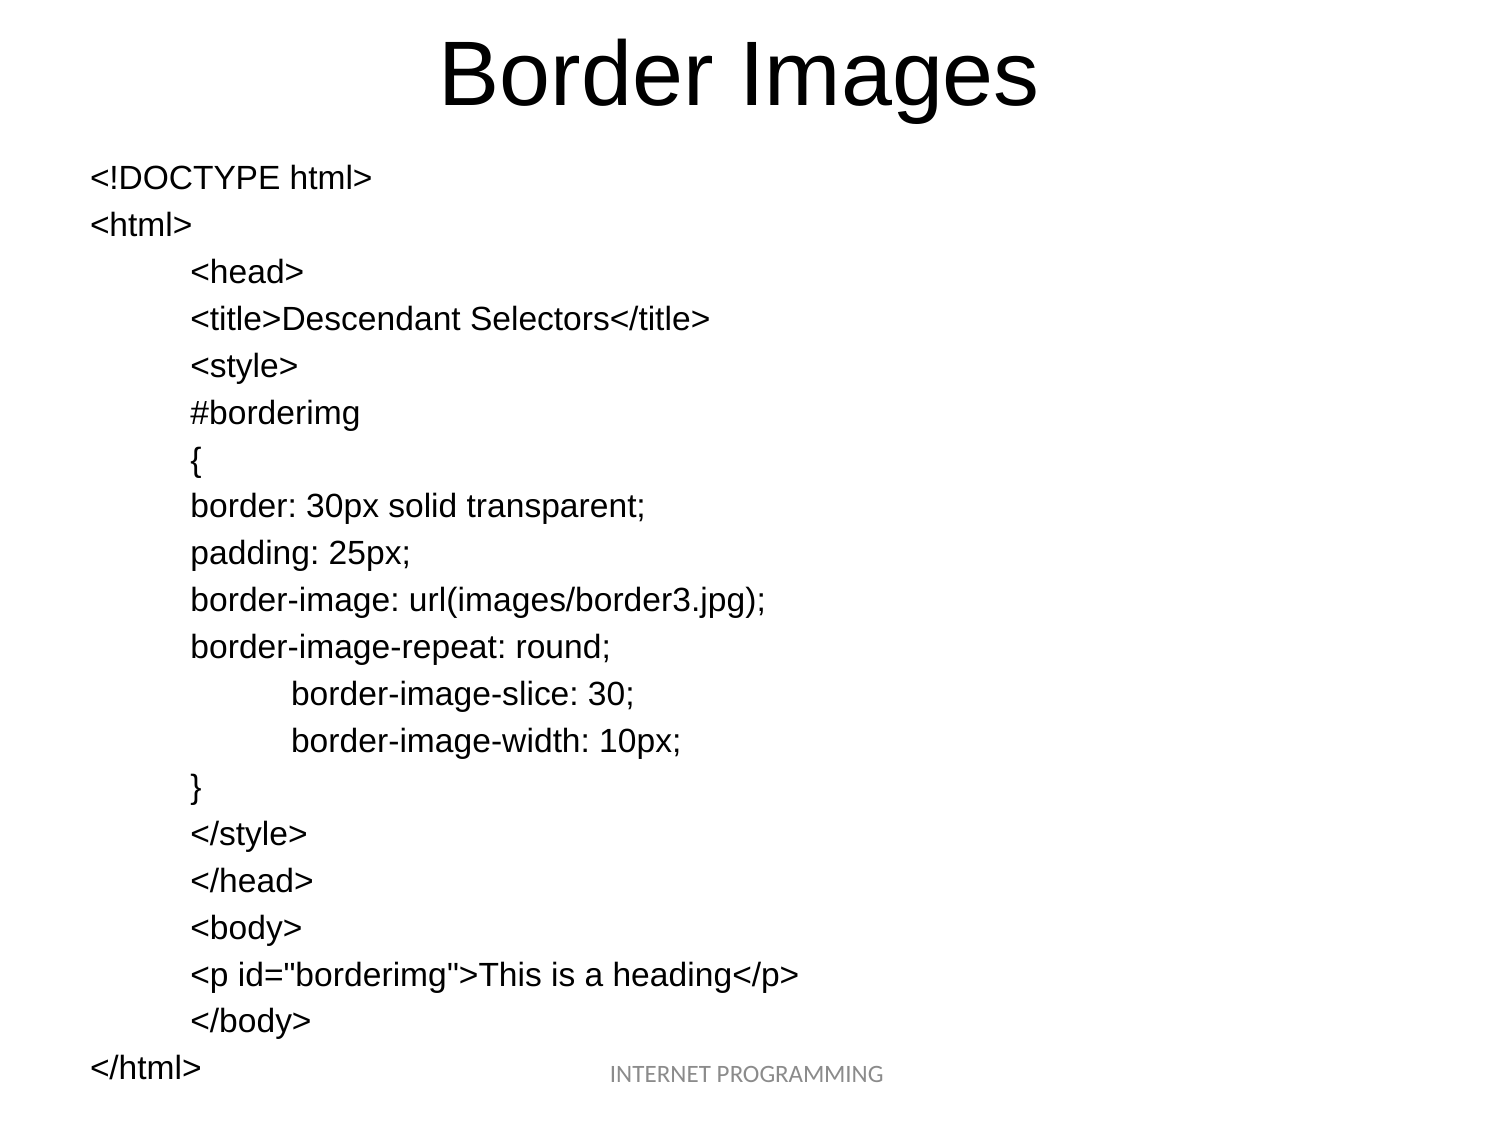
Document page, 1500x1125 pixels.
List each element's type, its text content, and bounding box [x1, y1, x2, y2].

title Border Images [64, 0, 1415, 138]
list <!DOCTYPE html> <html> <head> <title>Descendant Selectors</title> <style> #borderimg { border: 30px solid transparent; padding: 25px; border-image: url(images/border3.jpg); border-image-repeat: round; border-image-slice: 30; border-image-width: 10px; } </style> </head> <body> <p id="borderimg">This is a heading</p> </body> </html> [75, 149, 1425, 1094]
footer INTERNET PROGRAMMING [512, 1042, 988, 1103]
